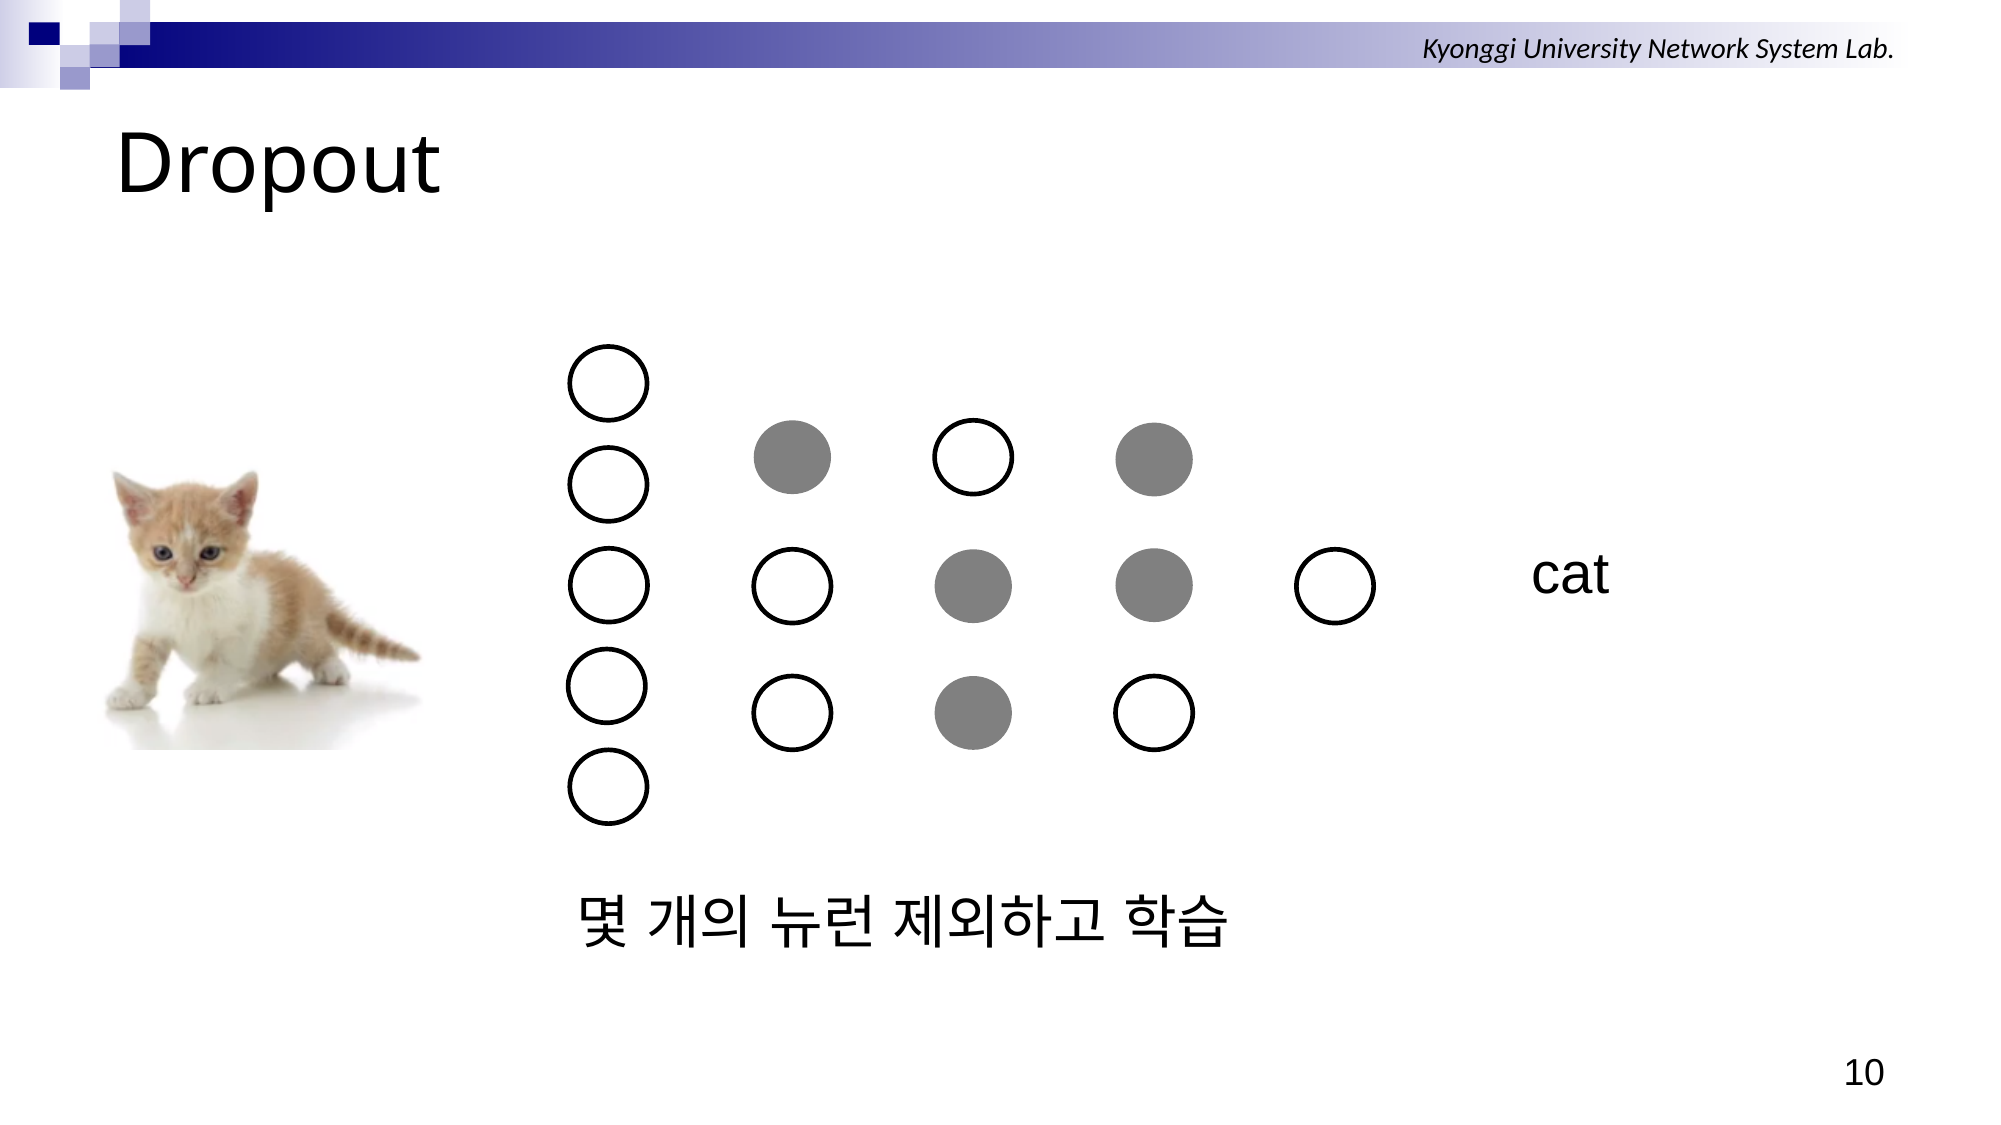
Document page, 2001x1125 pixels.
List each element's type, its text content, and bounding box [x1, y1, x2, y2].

picture [92, 441, 431, 750]
text_box 몇 개의 뉴런 제외하고 학습 [561, 877, 1308, 963]
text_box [567, 346, 1374, 824]
text_box cat [1516, 527, 1652, 613]
title Dropout [99, 75, 1900, 244]
slide_number 10 [1433, 1024, 1901, 1101]
